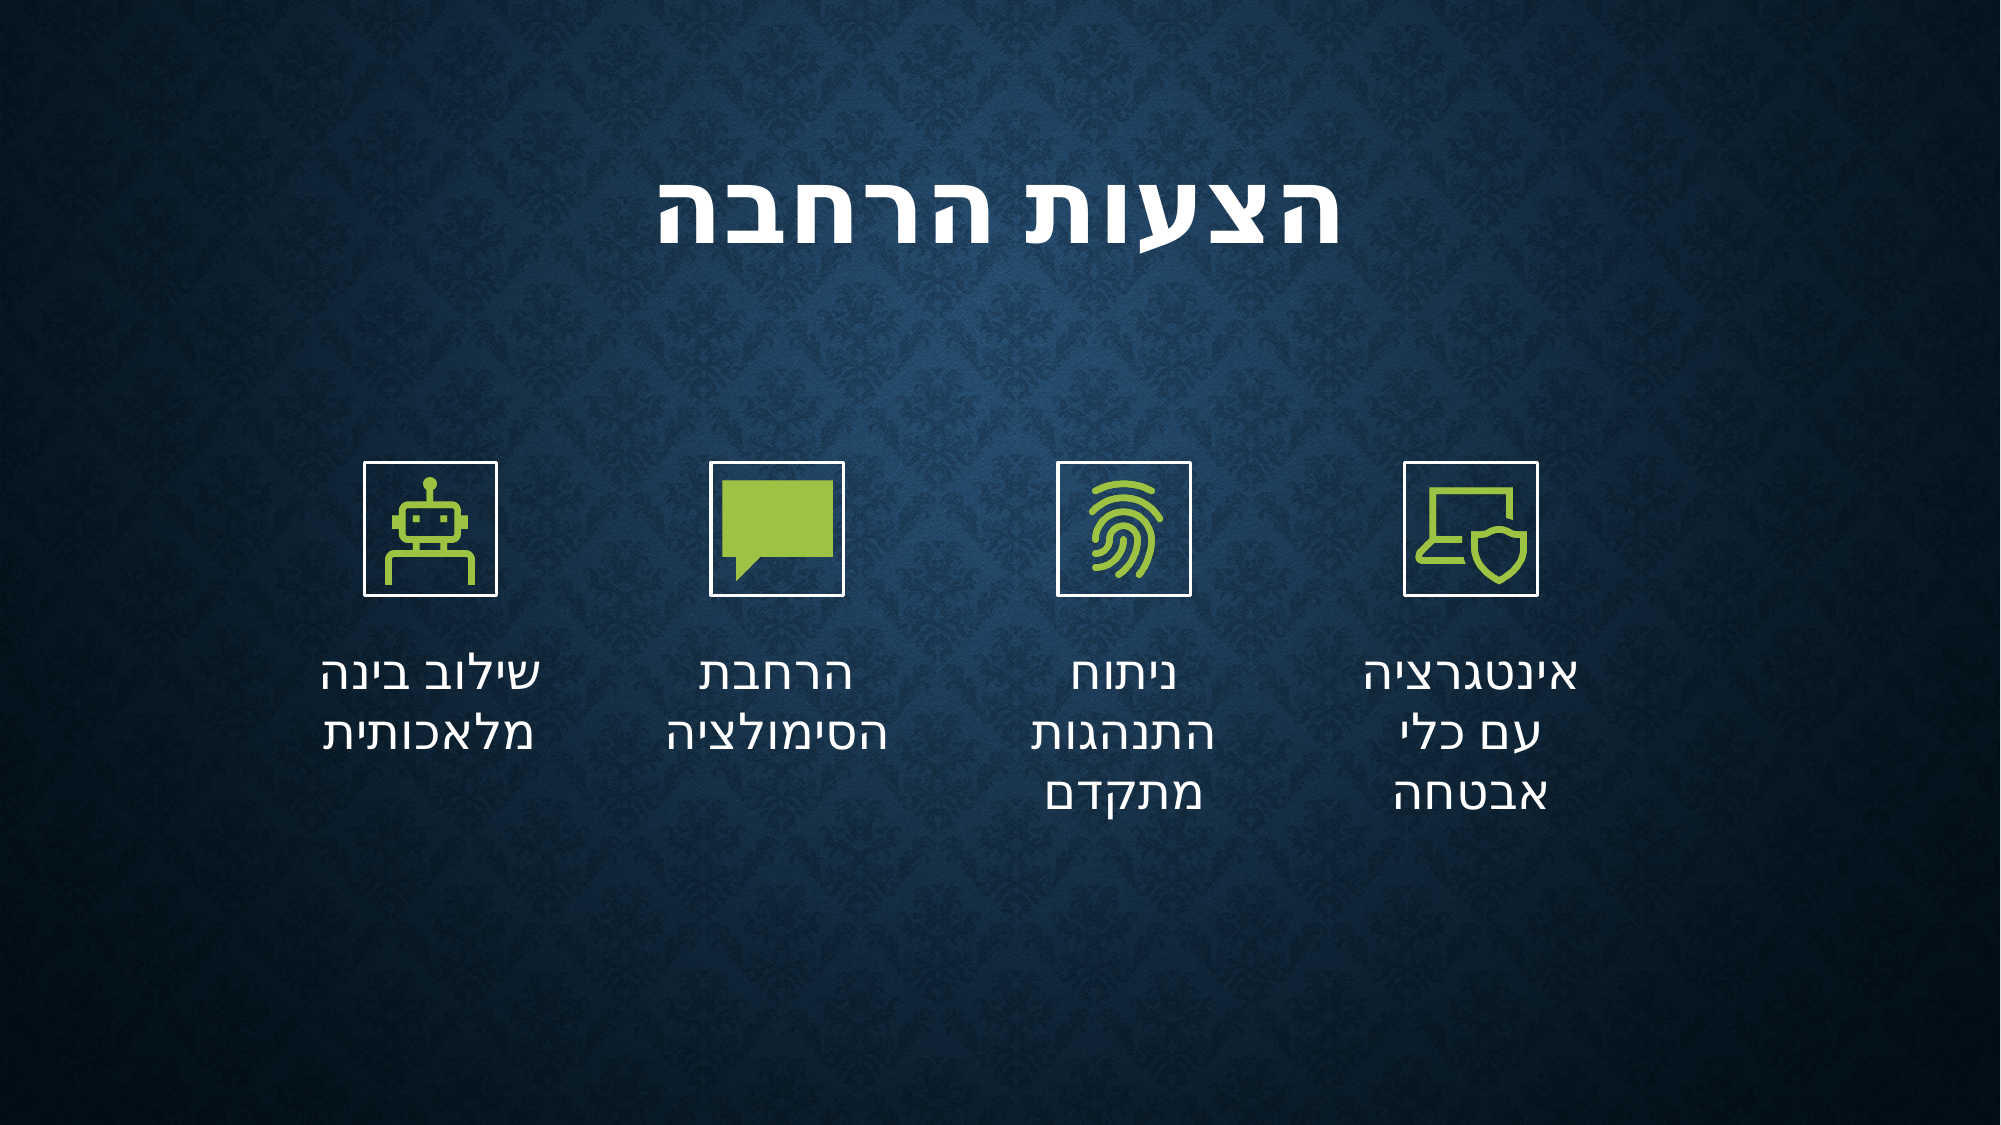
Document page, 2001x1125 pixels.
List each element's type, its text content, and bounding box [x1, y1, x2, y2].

title הצעות הרחבה [149, 99, 1849, 318]
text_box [239, 366, 1663, 854]
